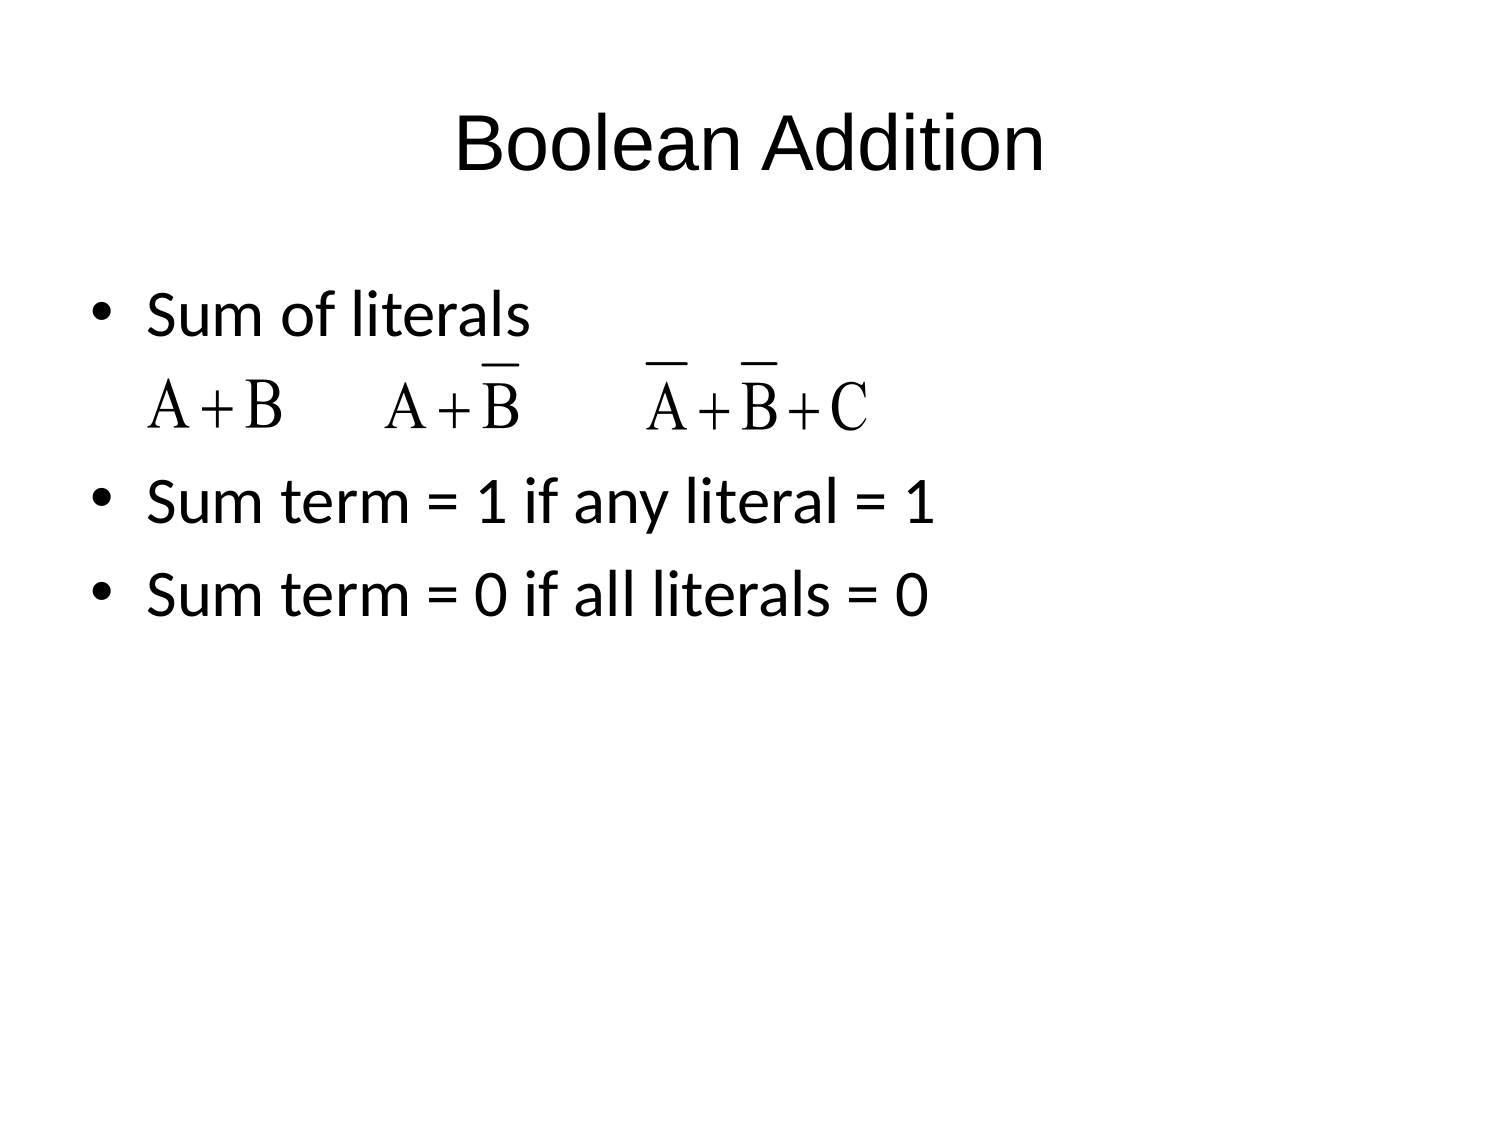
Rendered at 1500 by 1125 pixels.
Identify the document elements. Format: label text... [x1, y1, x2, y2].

list Sum of literals Sum term = 1 if any literal = 1 Sum term = 0 if all literals = 0 [75, 262, 1425, 1005]
picture [374, 349, 525, 435]
title Boolean Addition [75, 45, 1425, 233]
picture [637, 346, 876, 438]
picture [138, 361, 288, 435]
